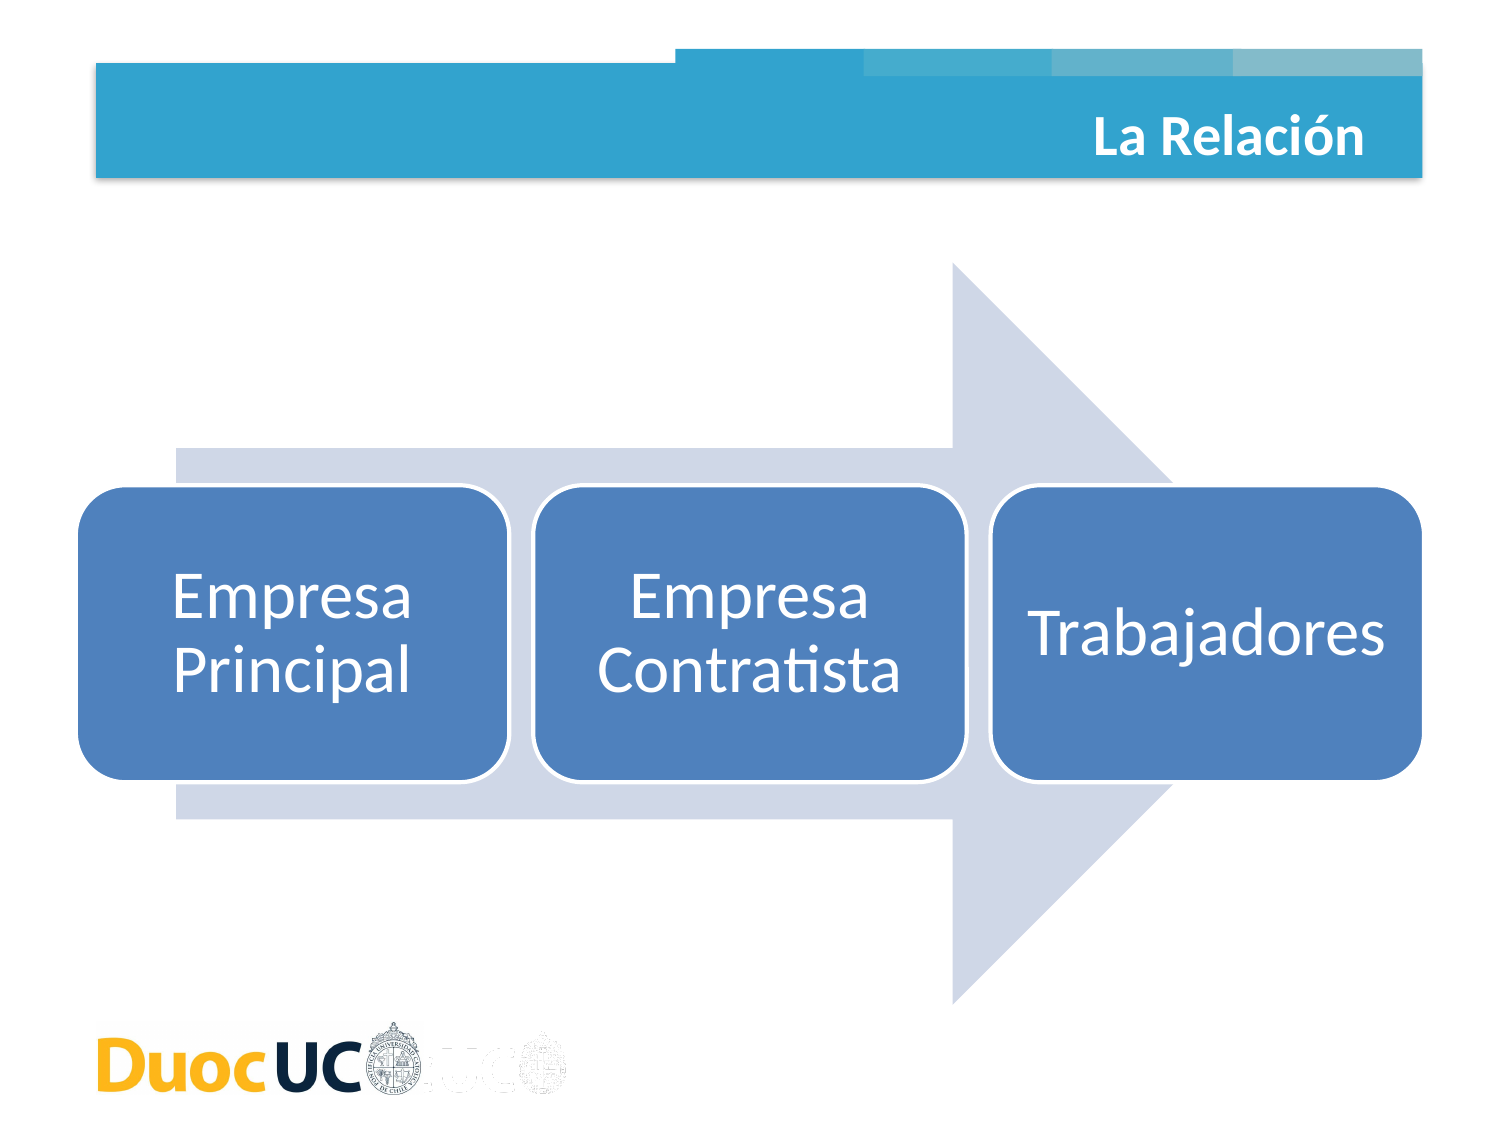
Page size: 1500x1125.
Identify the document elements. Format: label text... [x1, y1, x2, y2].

text_box La Relación [473, 89, 1381, 174]
picture [96, 1021, 566, 1095]
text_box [75, 262, 1425, 1006]
